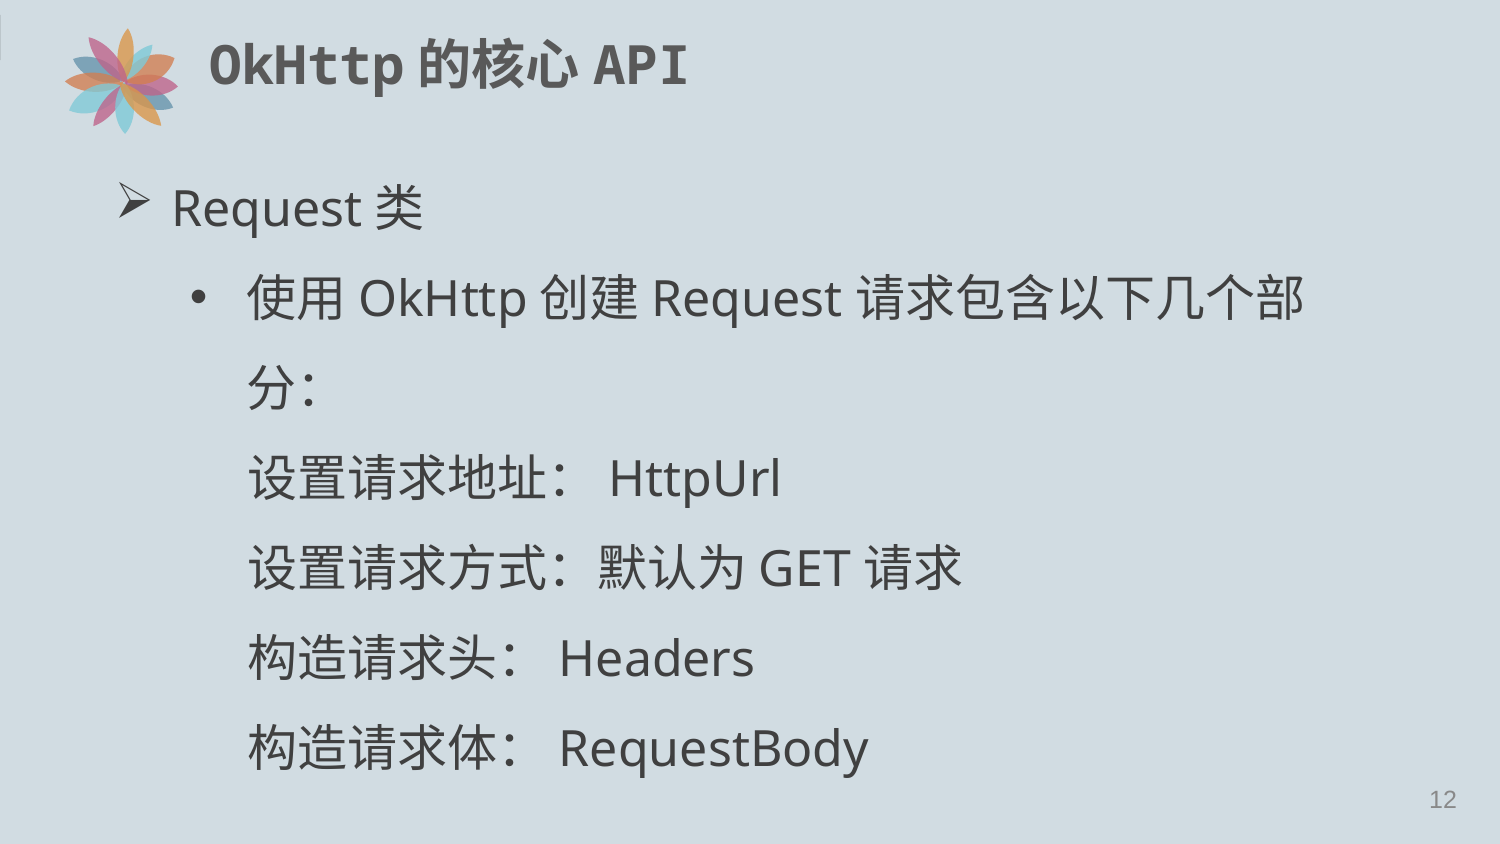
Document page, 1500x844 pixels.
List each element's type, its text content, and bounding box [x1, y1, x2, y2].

title OkHttp的核心API [194, 23, 1195, 139]
text_box Request类 使用OkHttp创建Request请求包含以下几个部分： 设置请求地址：HttpUrl 设置请求方式：默认为GET请求 构造请求头：Headers 构造请求体：RequestBody [100, 139, 1400, 844]
slide_number 11 [1400, 776, 1473, 822]
